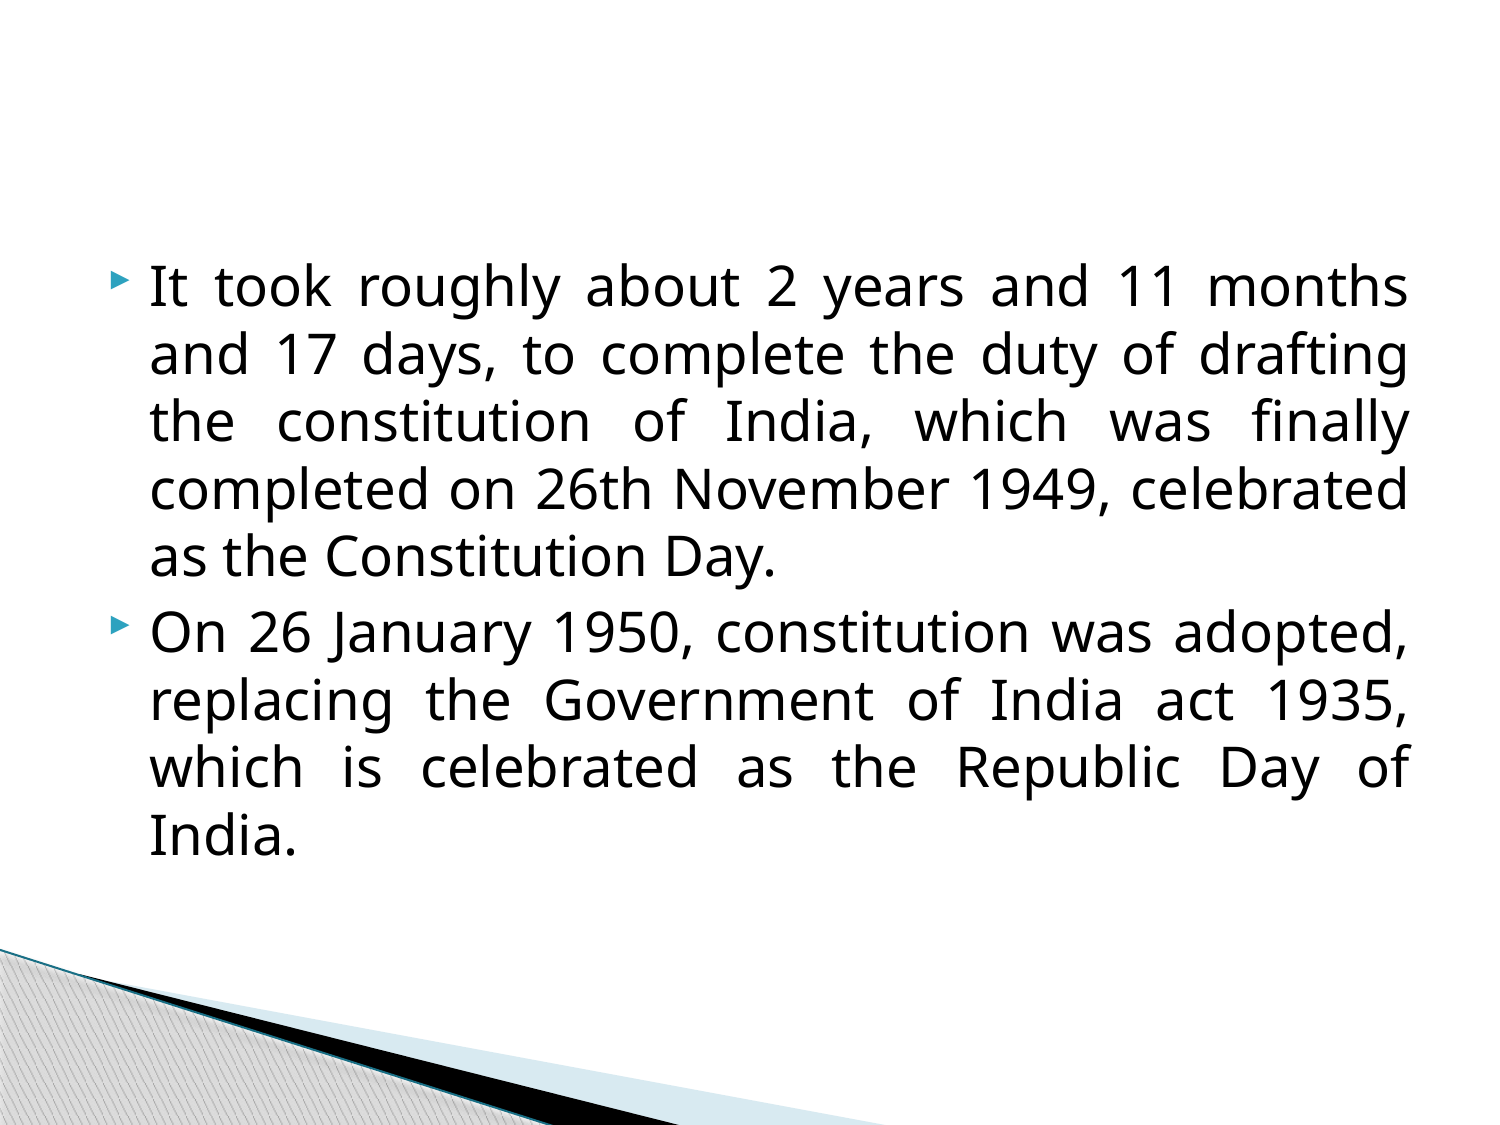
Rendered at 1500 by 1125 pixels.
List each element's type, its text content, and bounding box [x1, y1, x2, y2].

list It took roughly about 2 years and 11 months and 17 days, to complete the duty of drafting the constitution of India, which was finally completed on 26th November 1949, celebrated as the Constitution Day. On 26 January 1950, constitution was adopted, replacing the Government of India act 1935, which is celebrated as the Republic Day of India. [75, 243, 1425, 986]
